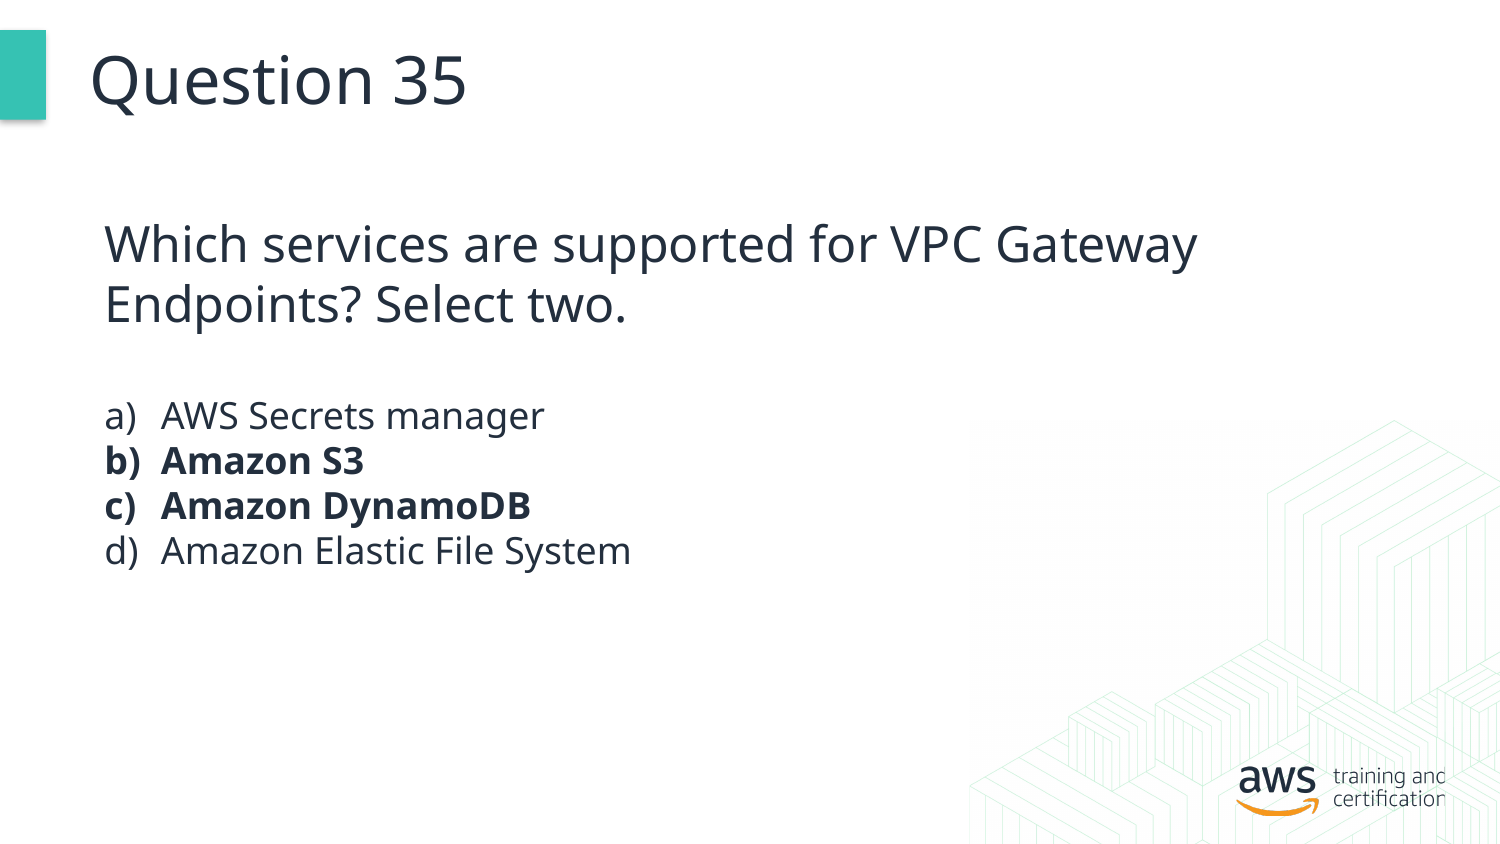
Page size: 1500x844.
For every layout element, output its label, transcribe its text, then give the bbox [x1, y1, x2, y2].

title Question 35 [75, 30, 1402, 120]
text_box Which services are supported for VPC Gateway Endpoints? Select two. AWS Secrets manager Amazon S3 Amazon DynamoDB Amazon Elastic File System [89, 205, 1416, 722]
